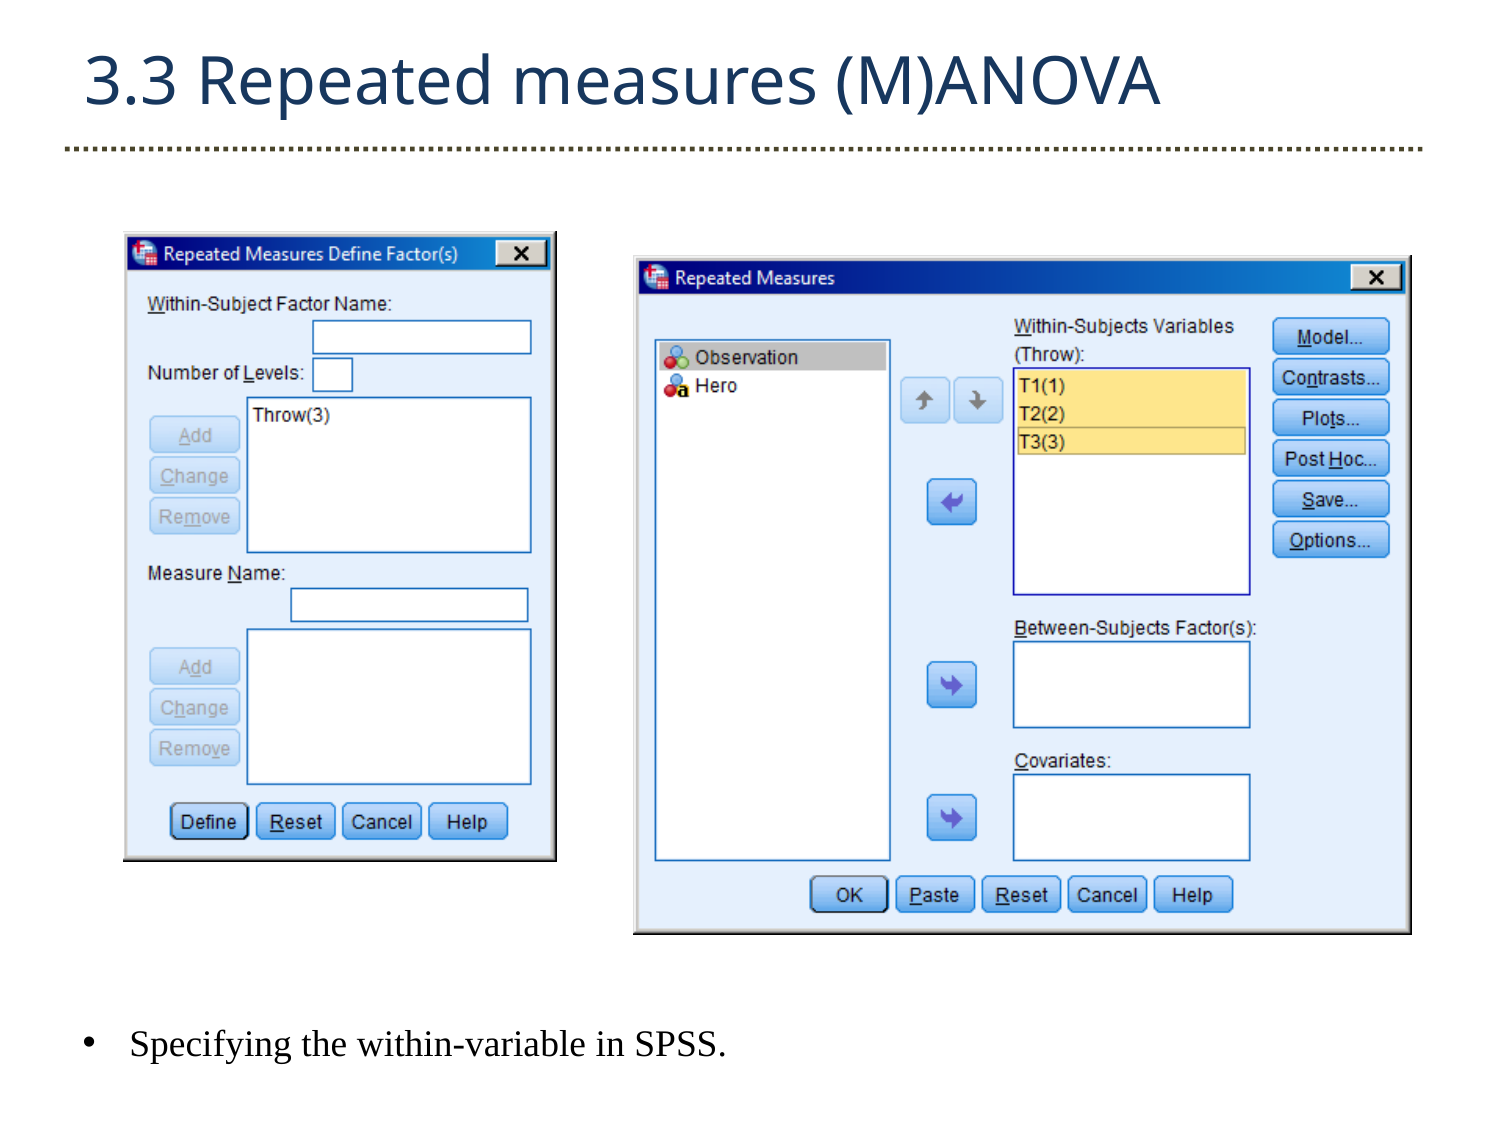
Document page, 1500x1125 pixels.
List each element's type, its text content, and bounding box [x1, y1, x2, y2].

text_box 3.3 Repeated measures (M)ANOVA [69, 30, 1412, 126]
picture [123, 231, 557, 862]
text_box Specifying the within-variable in SPSS. [67, 1011, 743, 1072]
picture [632, 255, 1412, 936]
